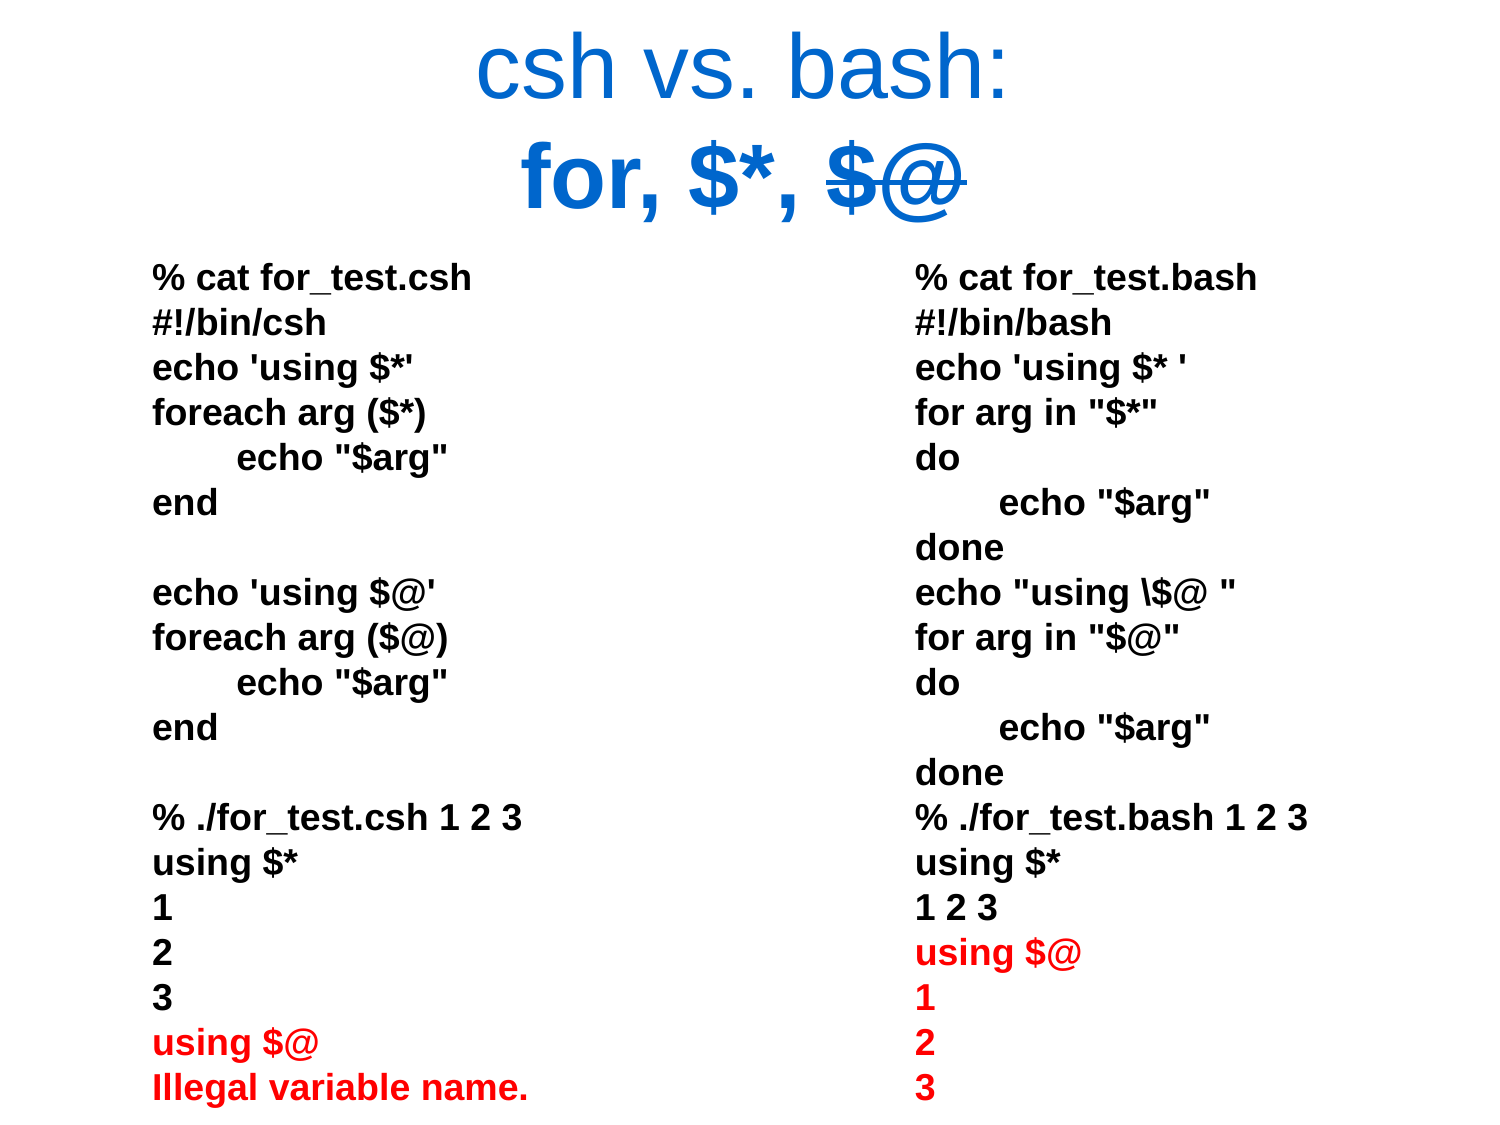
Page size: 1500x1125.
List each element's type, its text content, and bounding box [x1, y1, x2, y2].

text_box % cat for_test.bash #!/bin/bash echo 'using $* ' for arg in "$*" do echo "$arg" done echo "using \$@ " for arg in "$@" do echo "$arg" done % ./for_test.bash 1 2 3 using $* 1 2 3 using $@ 1 2 3 [899, 200, 1500, 1116]
text_box csh vs. bash: for, $*, $@ [74, 0, 1413, 213]
text_box % cat for_test.csh #!/bin/csh echo 'using $*' foreach arg ($*) echo "$arg" end echo 'using $@' foreach arg ($@) echo "$arg" end % ./for_test.csh 1 2 3 using $* 1 2 3 using $@ Illegal variable name. [137, 213, 650, 1116]
